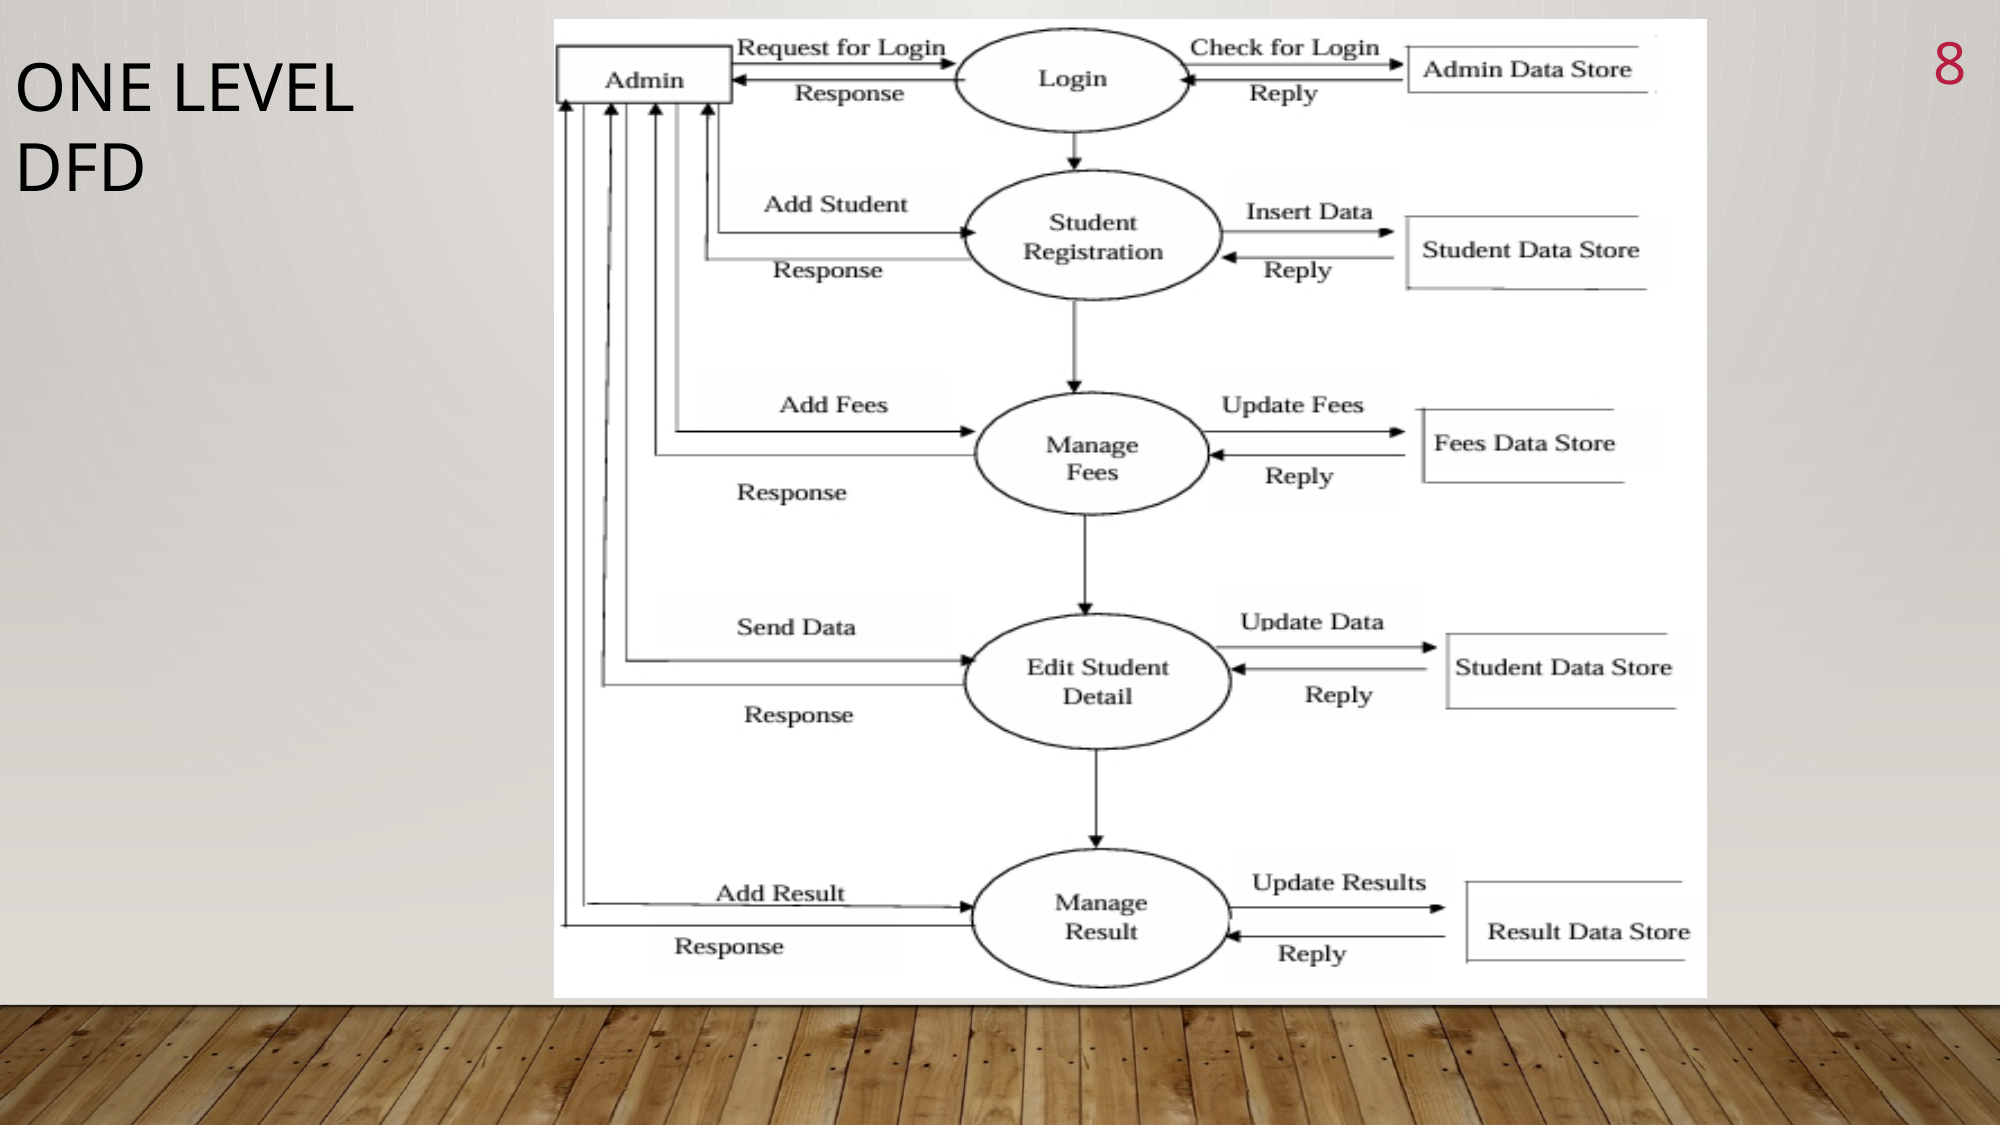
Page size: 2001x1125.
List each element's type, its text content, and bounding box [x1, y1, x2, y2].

text_box ONE LEVEL DFD [0, 37, 516, 213]
slide_number 8 [1848, 19, 1982, 102]
picture [554, 18, 1707, 999]
picture [0, 1005, 2000, 1125]
